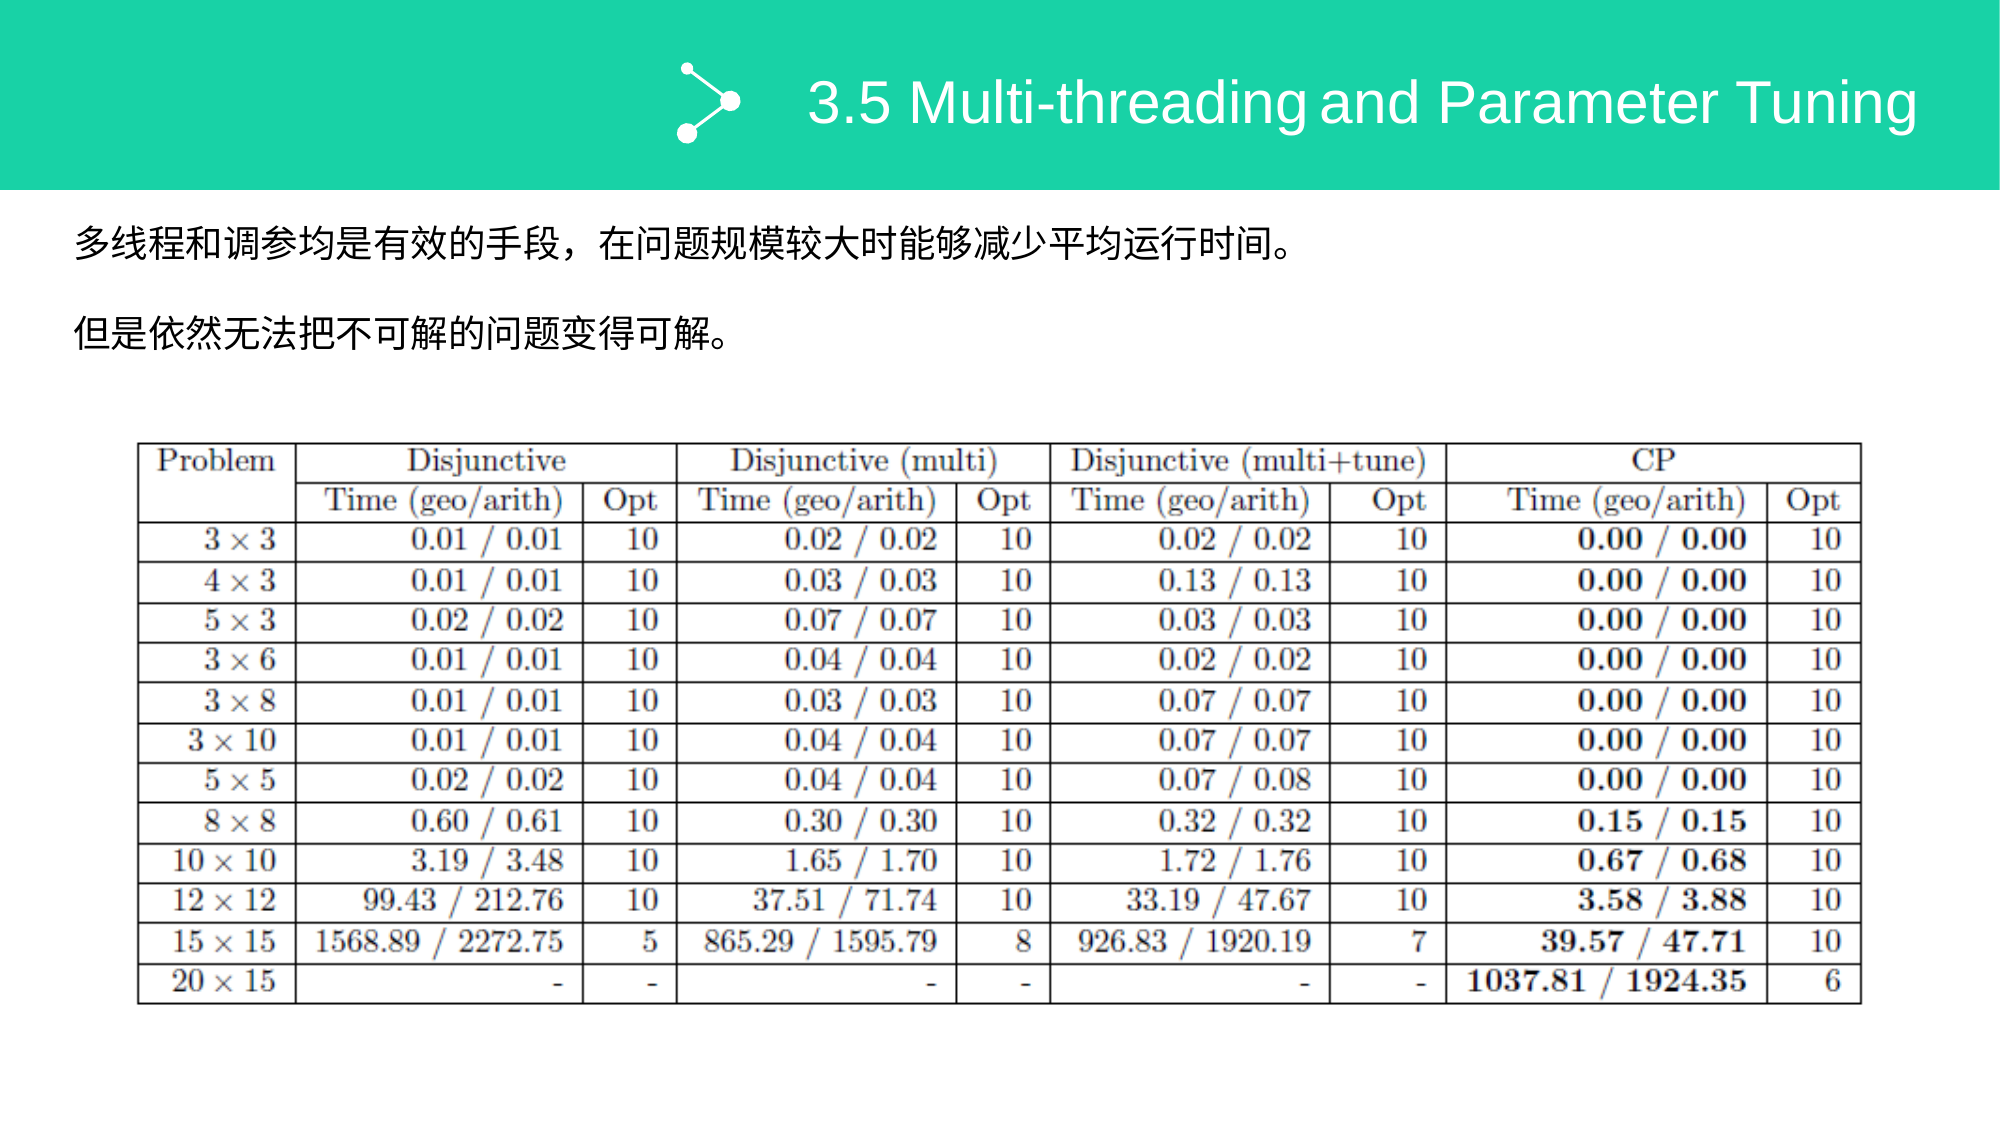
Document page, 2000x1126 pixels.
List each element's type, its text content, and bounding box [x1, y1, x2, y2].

picture [117, 428, 1883, 1020]
text_box 多线程和调参均是有效的手段，在问题规模较大时能够减少平均运行时间。 但是依然无法把不可解的问题变得可解。 [58, 212, 1703, 362]
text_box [0, 0, 2000, 190]
